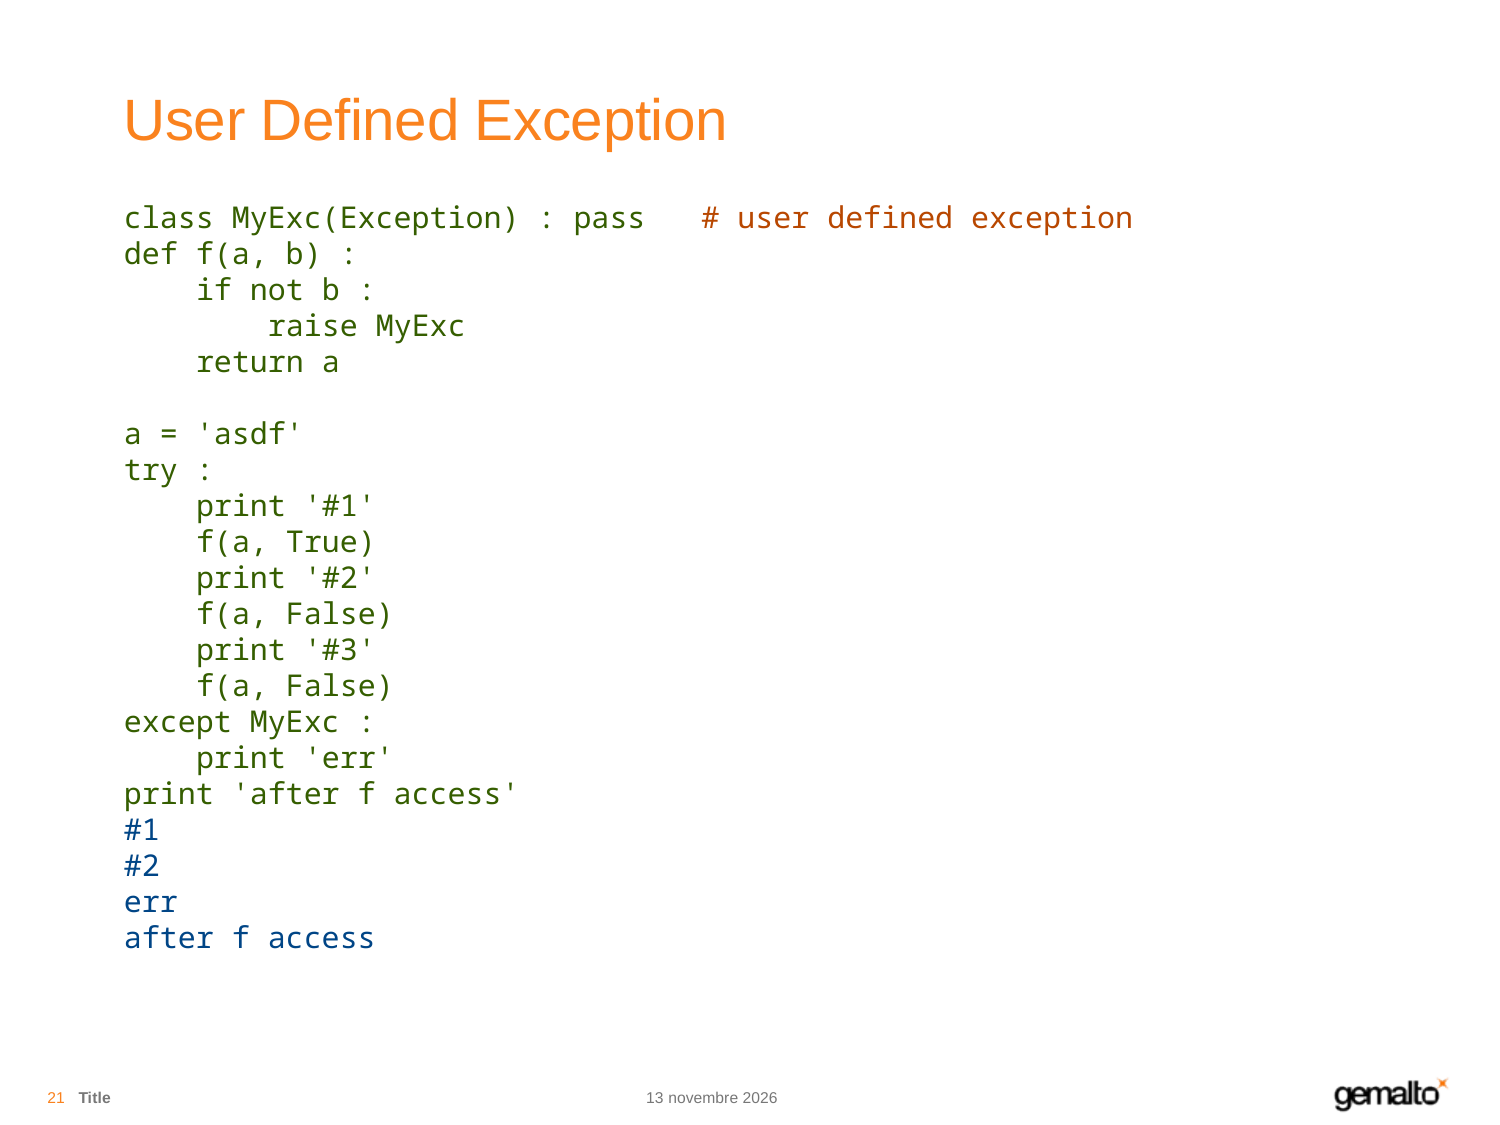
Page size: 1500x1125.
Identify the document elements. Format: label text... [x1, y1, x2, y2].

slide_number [640, 1082, 991, 1113]
list class MyExc(Exception) : pass # user defined exception def f(a, b) : if not b : raise MyExc return a a = 'asdf' try : print '#1' f(a, True) print '#2' f(a, False) print '#3' f(a, False) except MyExc : print 'err' print 'after f access' #1 #2 err after f access [123, 198, 1377, 963]
title User Defined Exception [123, 72, 1367, 152]
picture [1329, 1074, 1453, 1121]
footer Title [89, 1082, 640, 1113]
slide_number 21 [47, 1082, 89, 1113]
